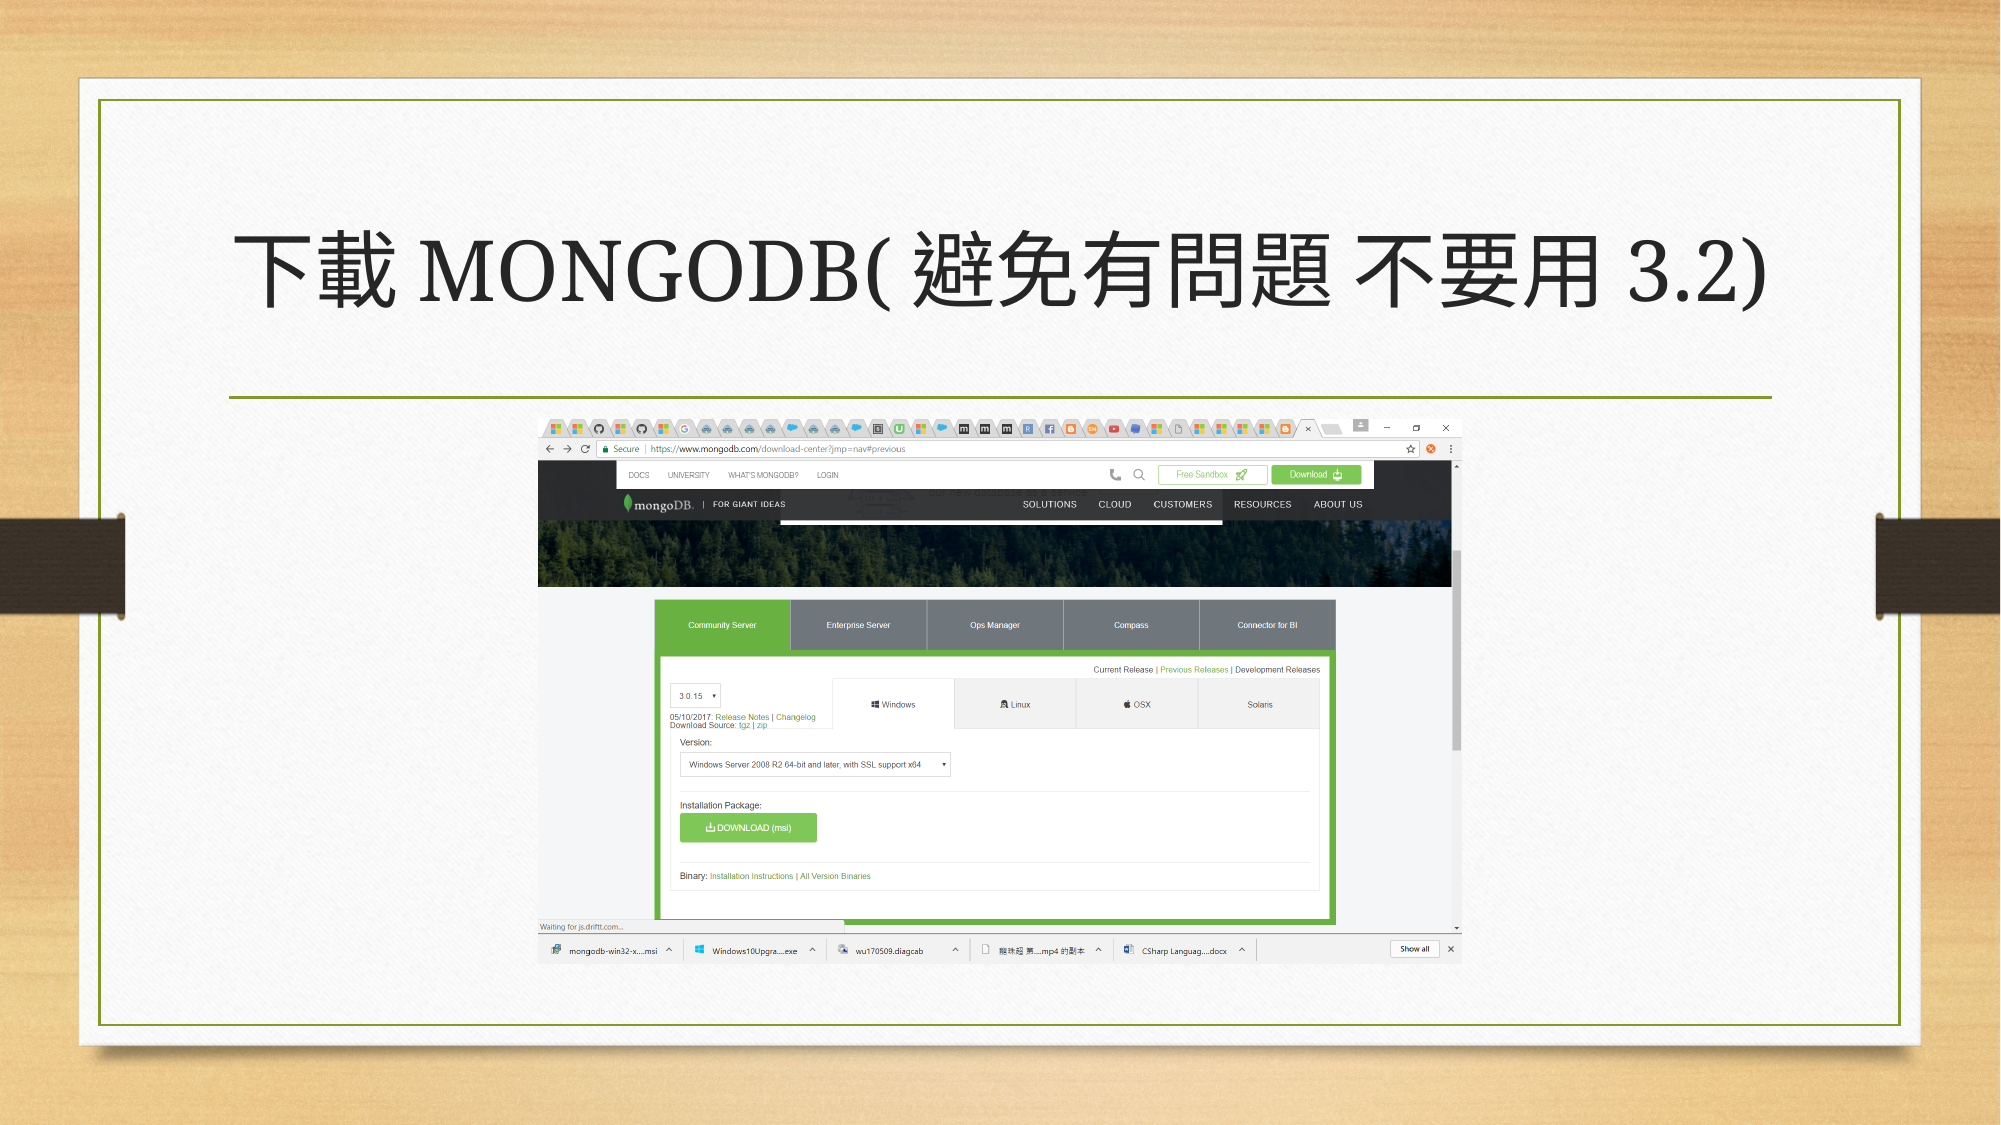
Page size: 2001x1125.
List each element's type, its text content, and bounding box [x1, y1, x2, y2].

title 下載MONGODB(避免有問題 不要用3.2) [212, 161, 1788, 375]
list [538, 419, 1462, 964]
picture [0, 0, 2001, 1125]
